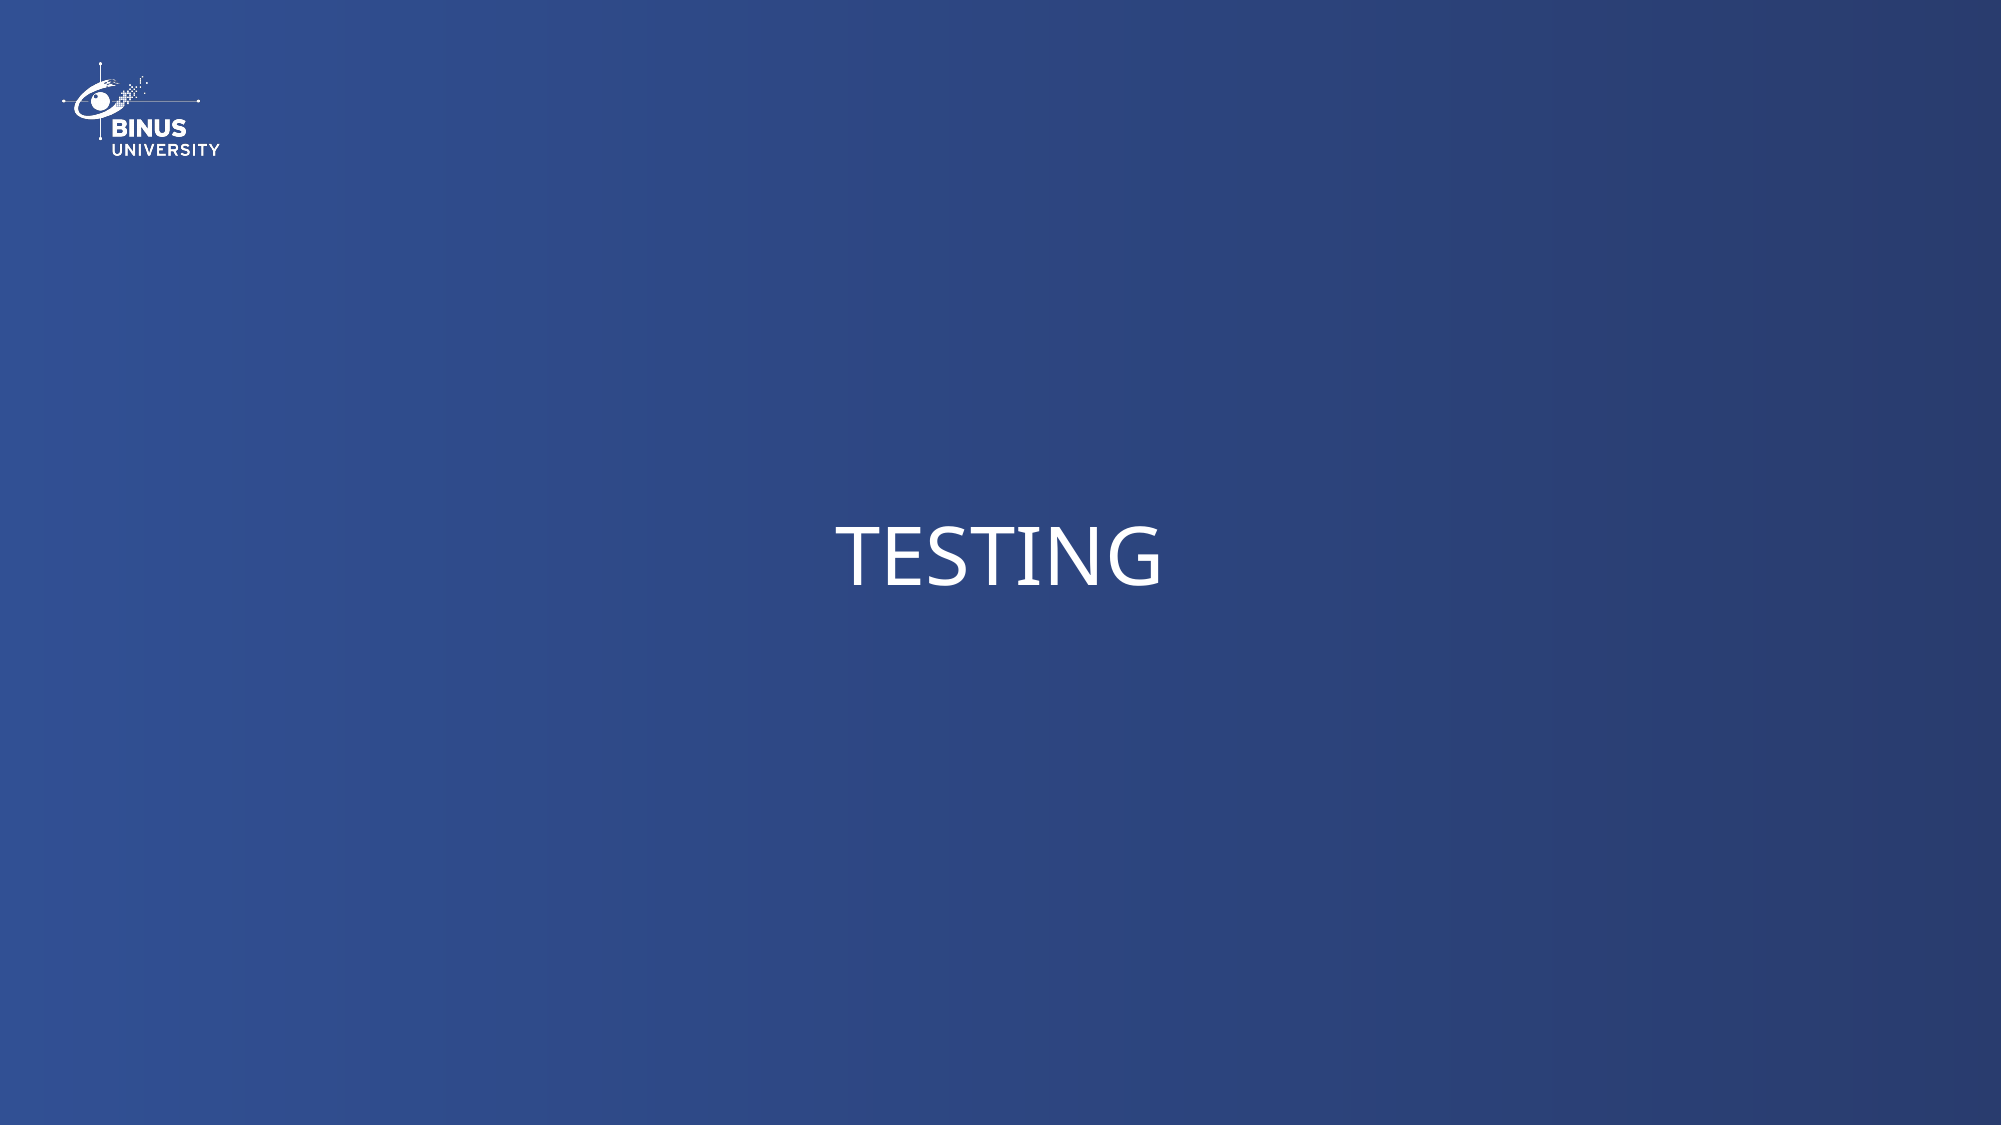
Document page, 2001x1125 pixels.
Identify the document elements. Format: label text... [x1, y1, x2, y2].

text_box Testing [98, 371, 1901, 754]
picture [62, 62, 220, 156]
